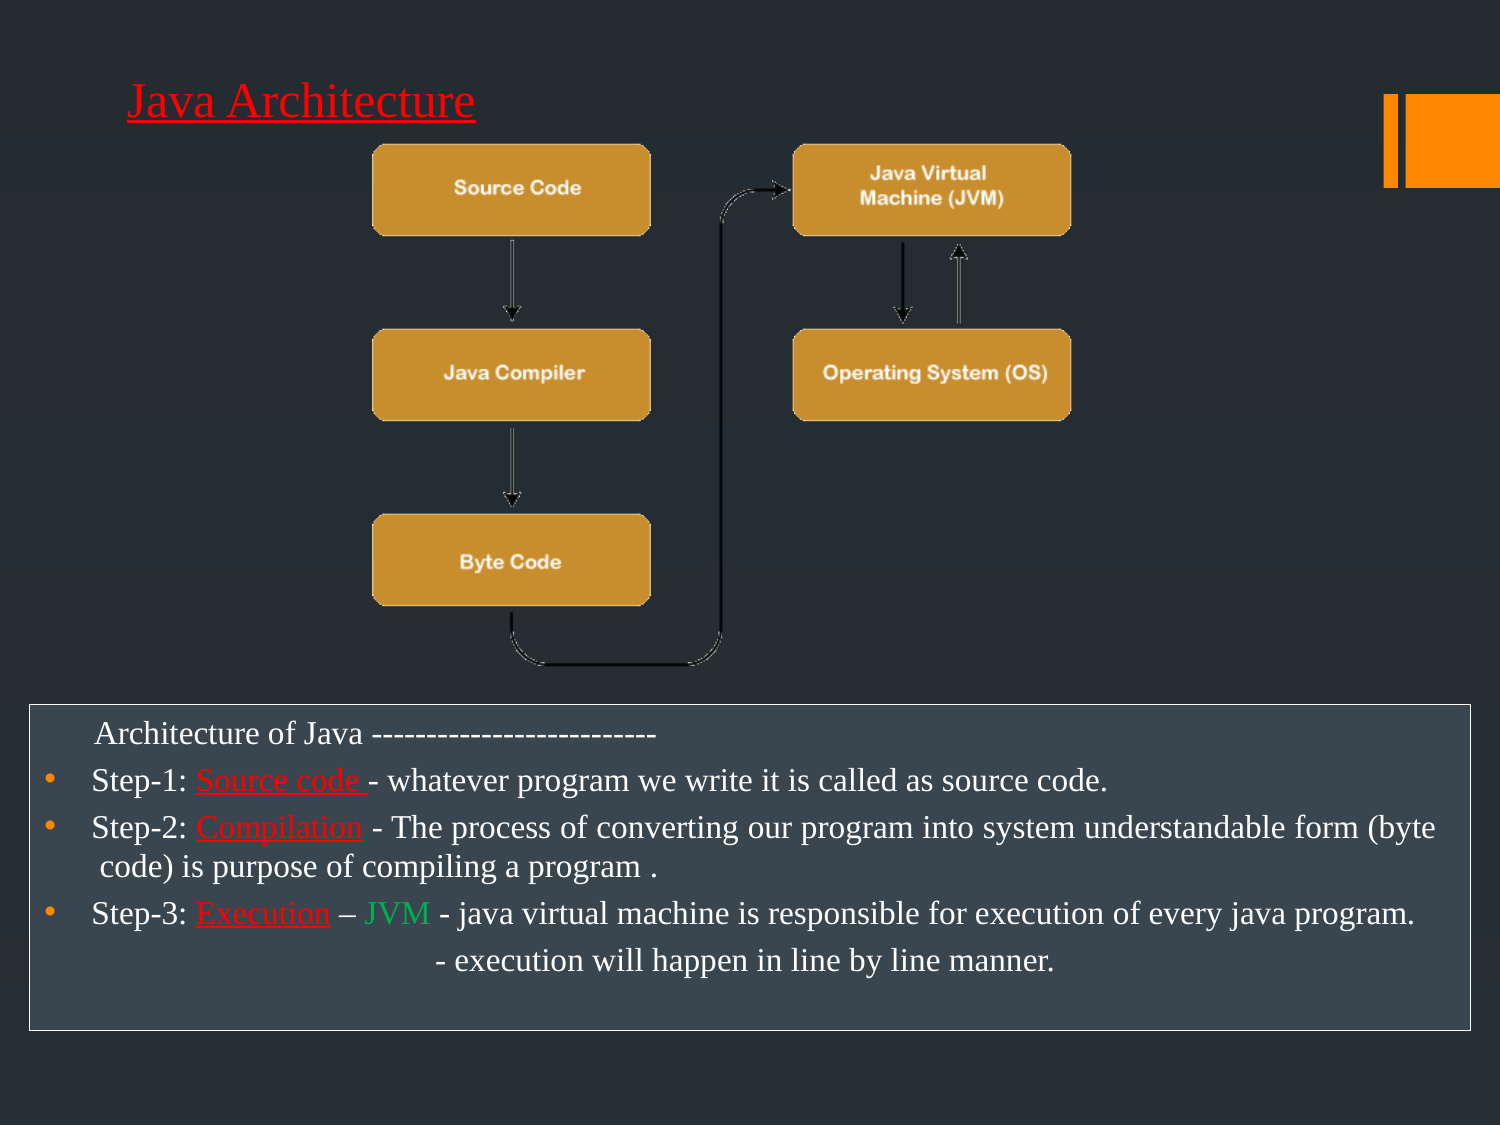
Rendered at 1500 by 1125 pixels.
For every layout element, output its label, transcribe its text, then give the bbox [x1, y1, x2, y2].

picture [323, 113, 1117, 681]
subtitle Architecture of Java -------------------------- Step-1: Source code - whatever program we write it is called as source code. Step-2: Compilation - The process of converting our program into system understandable form (byte code) is purpose of compiling a program . Step-3: Execution – JVM - java virtual machine is responsible for execution of every java program. - execution will happen in line by line manner. [29, 704, 1471, 1031]
text_box Java Architecture [112, 0, 597, 135]
